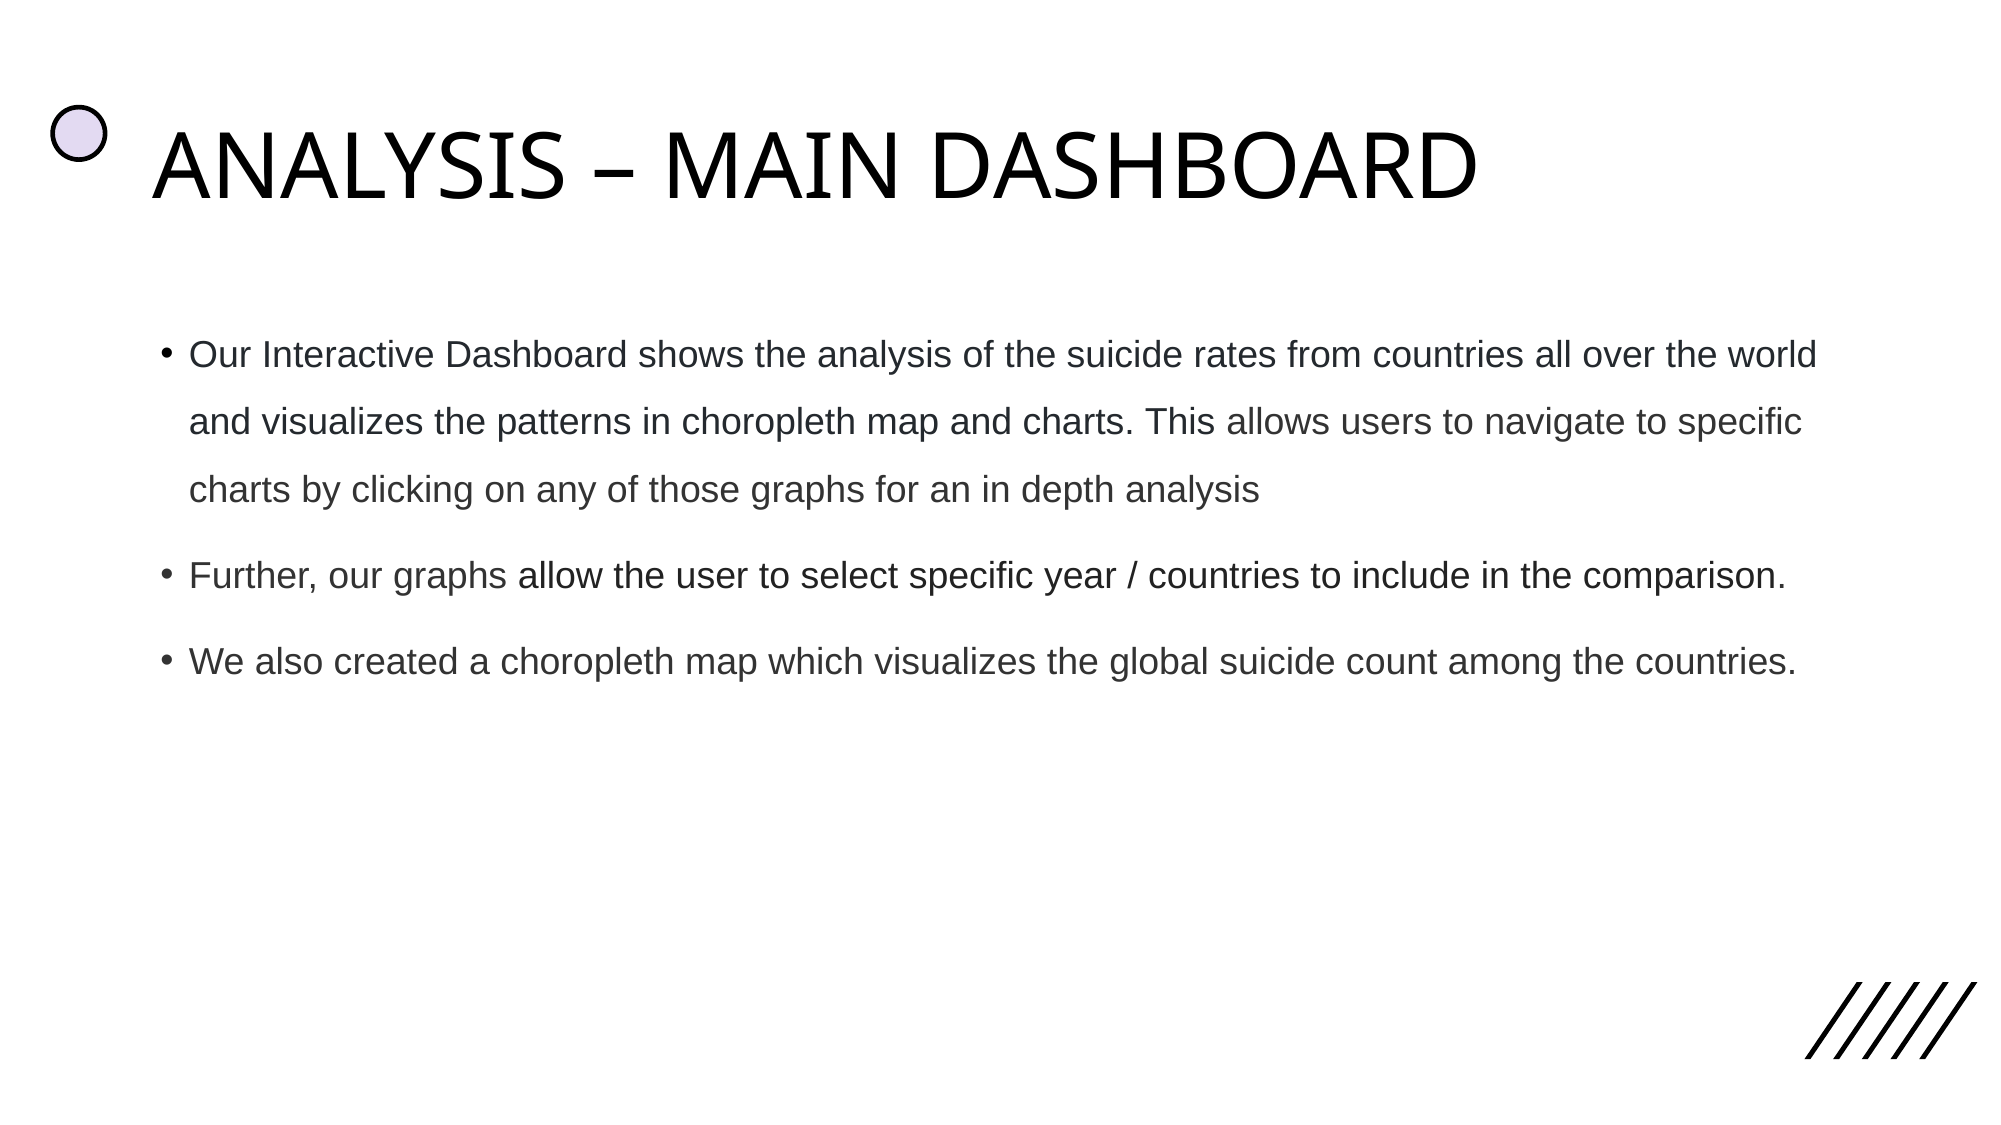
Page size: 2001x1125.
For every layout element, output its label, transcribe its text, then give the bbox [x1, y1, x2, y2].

list Our Interactive Dashboard shows the analysis of the suicide rates from countries all over the world and visualizes the patterns in choropleth map and charts. This allows users to navigate to specific charts by clicking on any of those graphs for an in depth analysis Further, our graphs allow the user to select specific year / countries to include in the comparison. We also created a choropleth map which visualizes the global suicide count among the countries. [137, 299, 1863, 1014]
title ANALYSIS – MAIN DASHBOARD [137, 59, 1863, 278]
